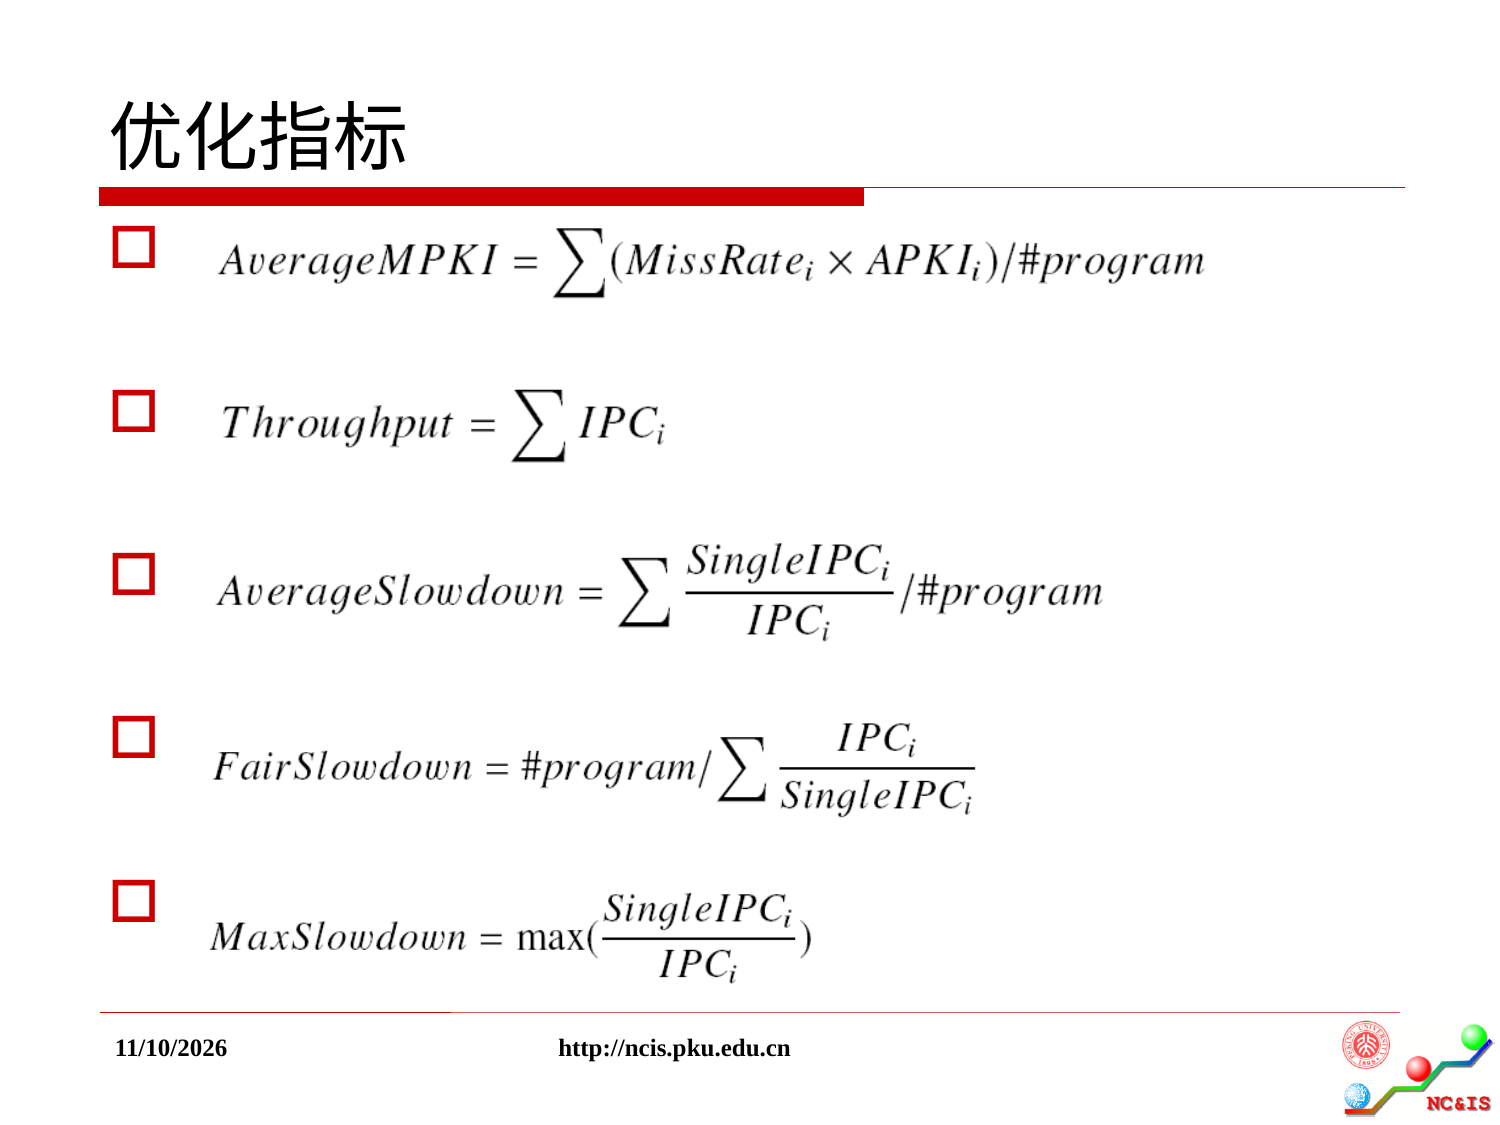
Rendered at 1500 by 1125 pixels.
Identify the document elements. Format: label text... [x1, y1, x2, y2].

picture [206, 219, 1221, 303]
picture [1340, 1018, 1495, 1117]
picture [204, 711, 984, 824]
list [92, 212, 1406, 1000]
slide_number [99, 1024, 425, 1103]
picture [203, 882, 820, 990]
title 优化指标 [93, 37, 1407, 188]
footer http://ncis.pku.edu.cn [437, 1024, 913, 1103]
picture [203, 538, 1113, 647]
picture [214, 383, 675, 468]
